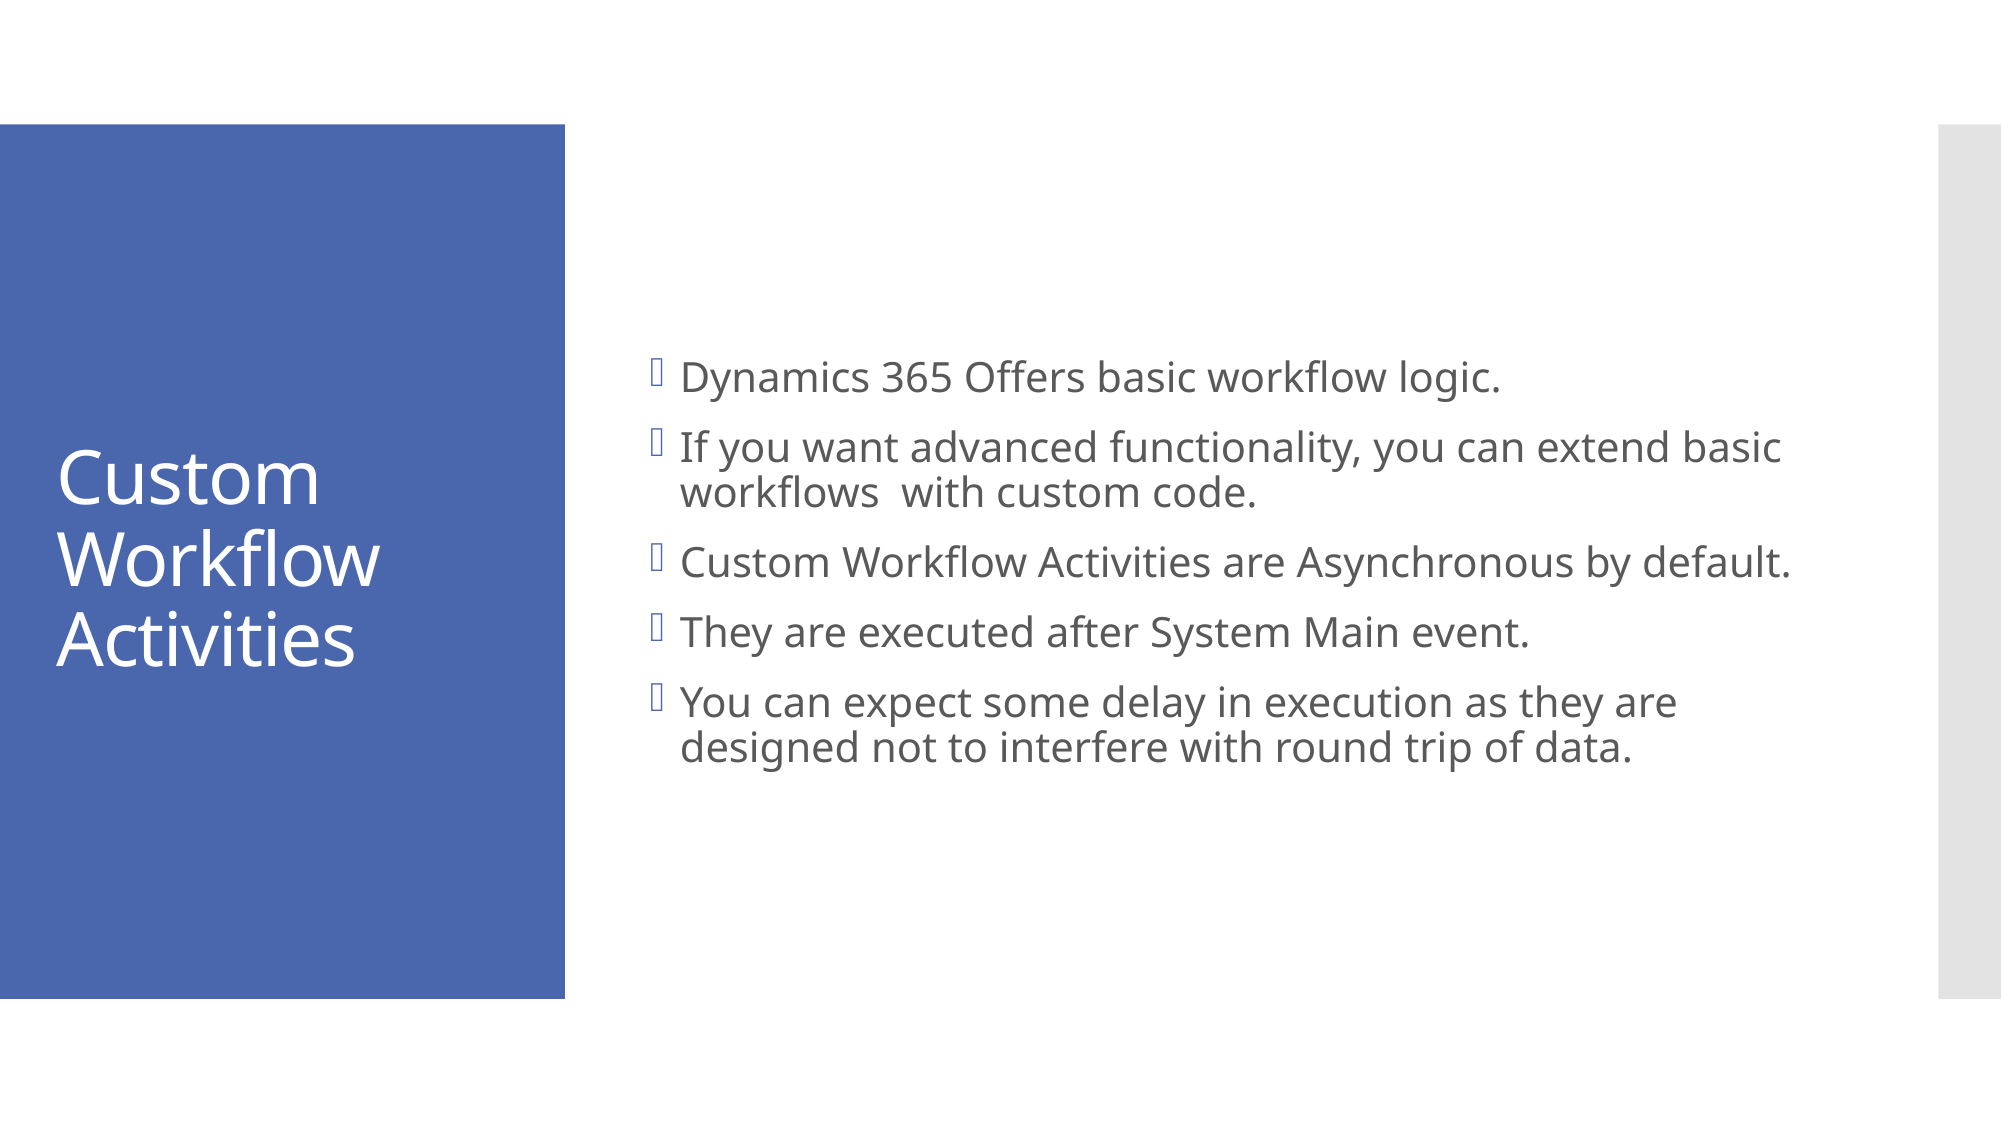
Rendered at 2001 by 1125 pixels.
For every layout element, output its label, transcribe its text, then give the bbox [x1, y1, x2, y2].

title Custom Workflow Activities [41, 184, 525, 940]
list Dynamics 365 Offers basic workflow logic. If you want advanced functionality, you can extend basic workflows with custom code. Custom Workflow Activities are Asynchronous by default. They are executed after System Main event. You can expect some delay in execution as they are designed not to interfere with round trip of data. [634, 141, 1835, 982]
